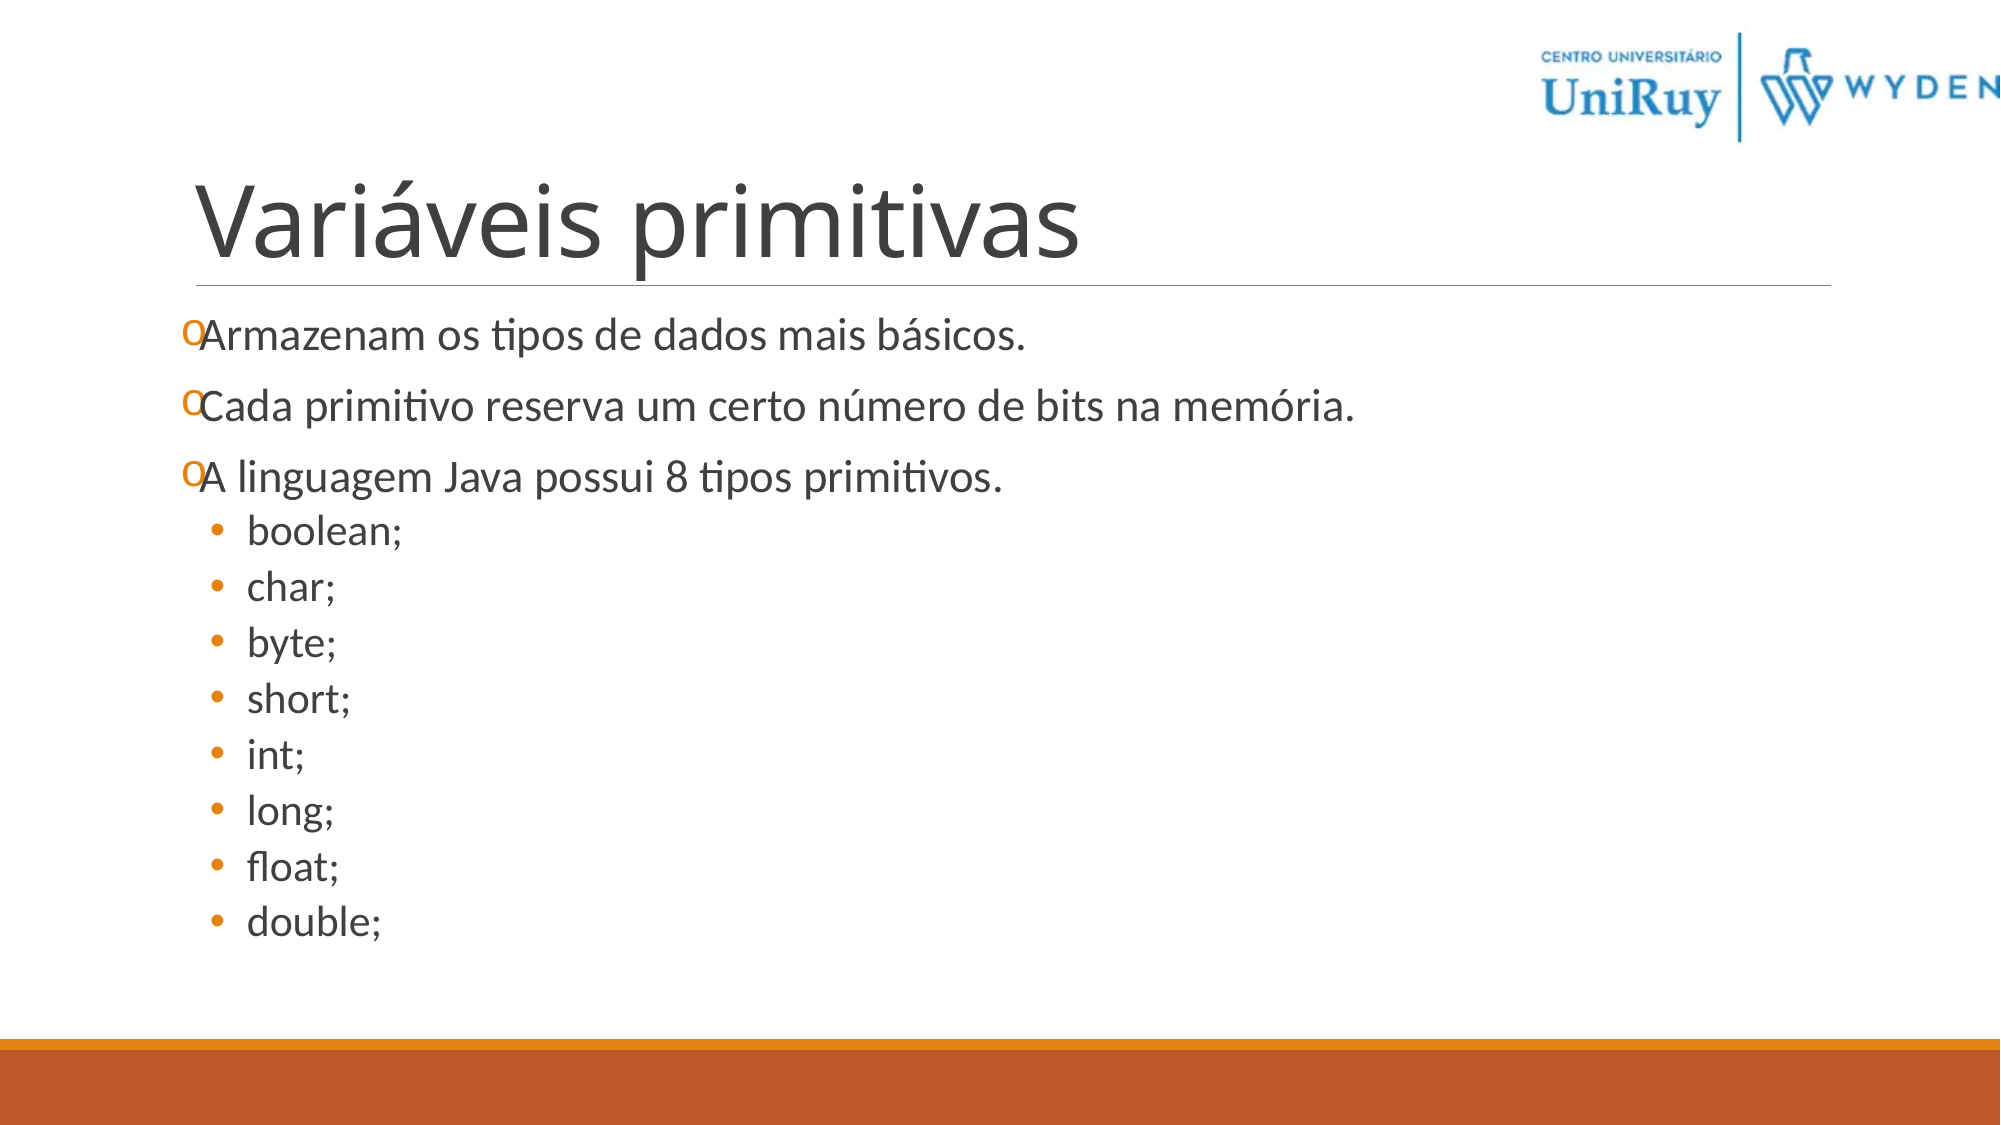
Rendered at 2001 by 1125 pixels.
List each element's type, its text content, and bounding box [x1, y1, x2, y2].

picture [1540, 0, 2000, 184]
list Armazenam os tipos de dados mais básicos. Cada primitivo reserva um certo número de bits na memória. A linguagem Java possui 8 tipos primitivos. boolean; char; byte; short; int; long; float; double; [180, 302, 1830, 963]
title Variáveis primitivas [180, 47, 1830, 285]
